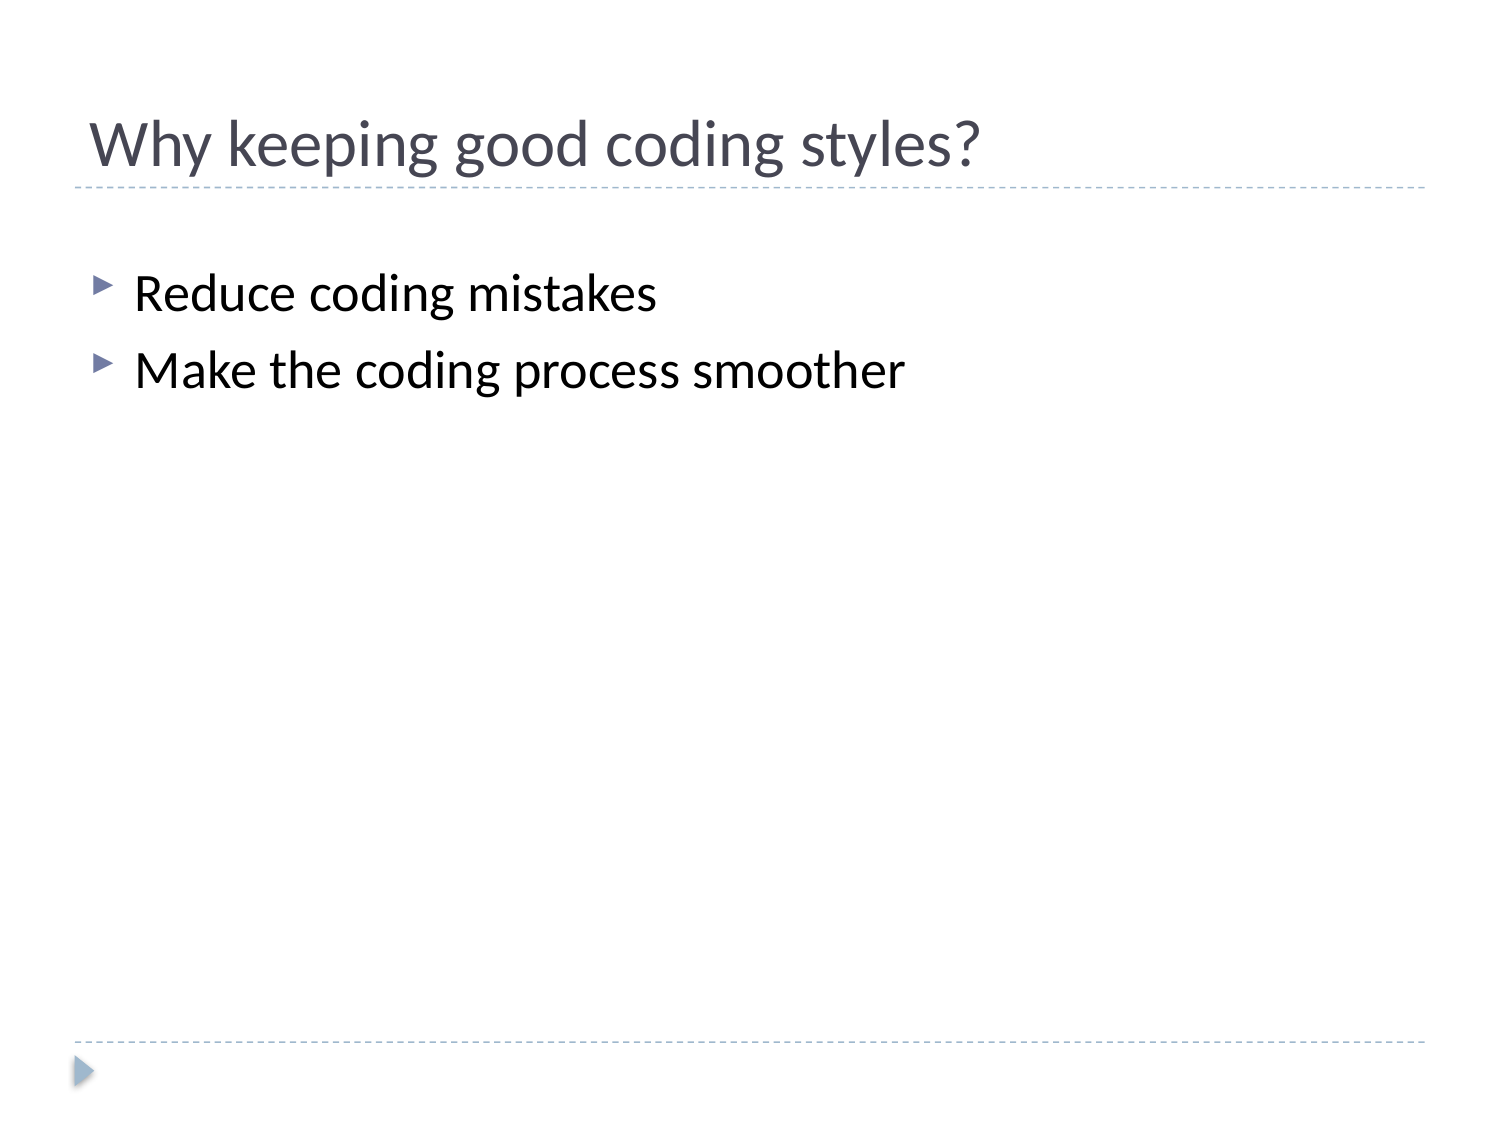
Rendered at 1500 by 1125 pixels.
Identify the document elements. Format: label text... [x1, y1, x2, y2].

list Reduce coding mistakes Make the coding process smoother [75, 249, 1425, 1010]
title Why keeping good coding styles? [75, 24, 1425, 188]
